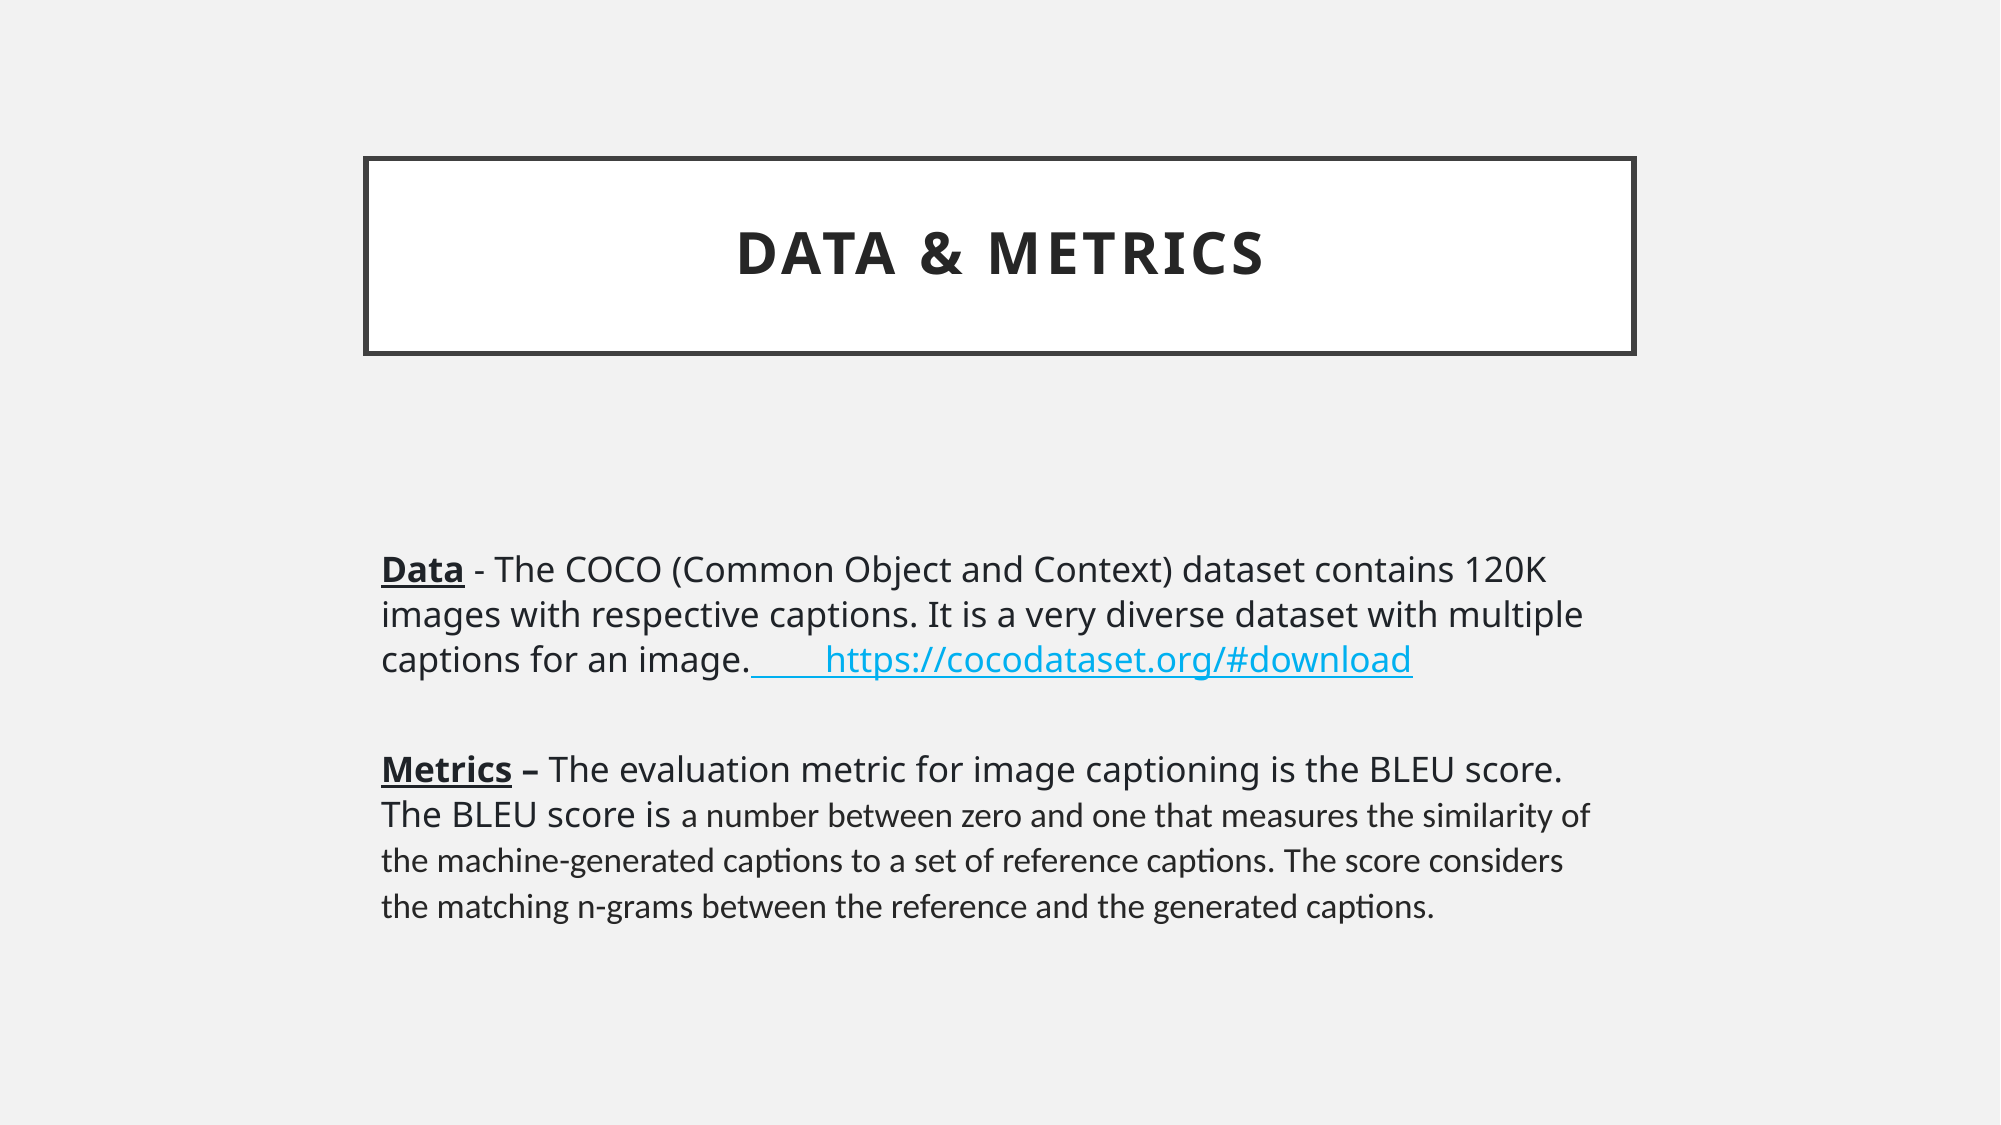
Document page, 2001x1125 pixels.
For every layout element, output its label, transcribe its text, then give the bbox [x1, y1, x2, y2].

title Data & Metrics [363, 156, 1637, 356]
list Data - The COCO (Common Object and Context) dataset contains 120K images with respective captions. It is a very diverse dataset with multiple captions for an image. https://cocodataset.org/#download Metrics – The evaluation metric for image captioning is the BLEU score. The BLEU score is a number between zero and one that measures the similarity of the machine-generated captions to a set of reference captions. The score considers the matching n-grams between the reference and the generated captions. [366, 432, 1634, 942]
